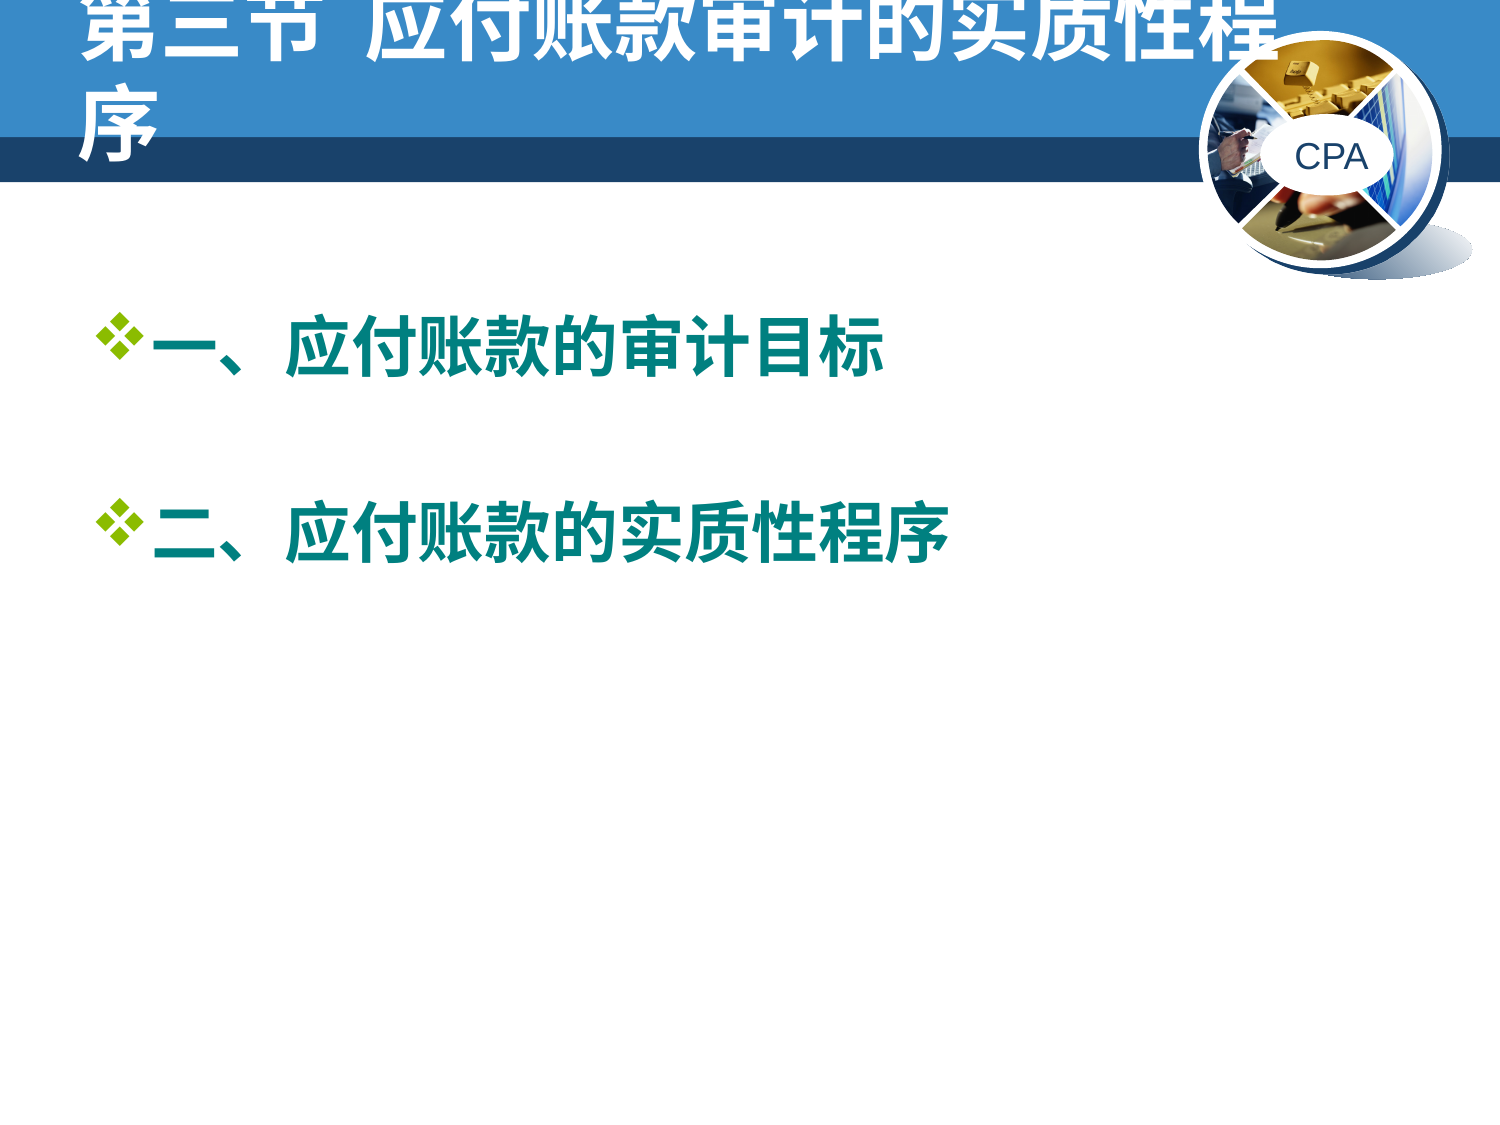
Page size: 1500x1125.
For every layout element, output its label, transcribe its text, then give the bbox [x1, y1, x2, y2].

picture [1338, 41, 1394, 116]
list 一、应付账款的审计目标 二、应付账款的实质性程序 [75, 203, 1425, 1065]
title 第三节 应付账款审计的实质性程序 [62, 24, 1338, 118]
picture [1207, 118, 1287, 203]
picture [1267, 186, 1369, 203]
picture [1354, 73, 1433, 203]
